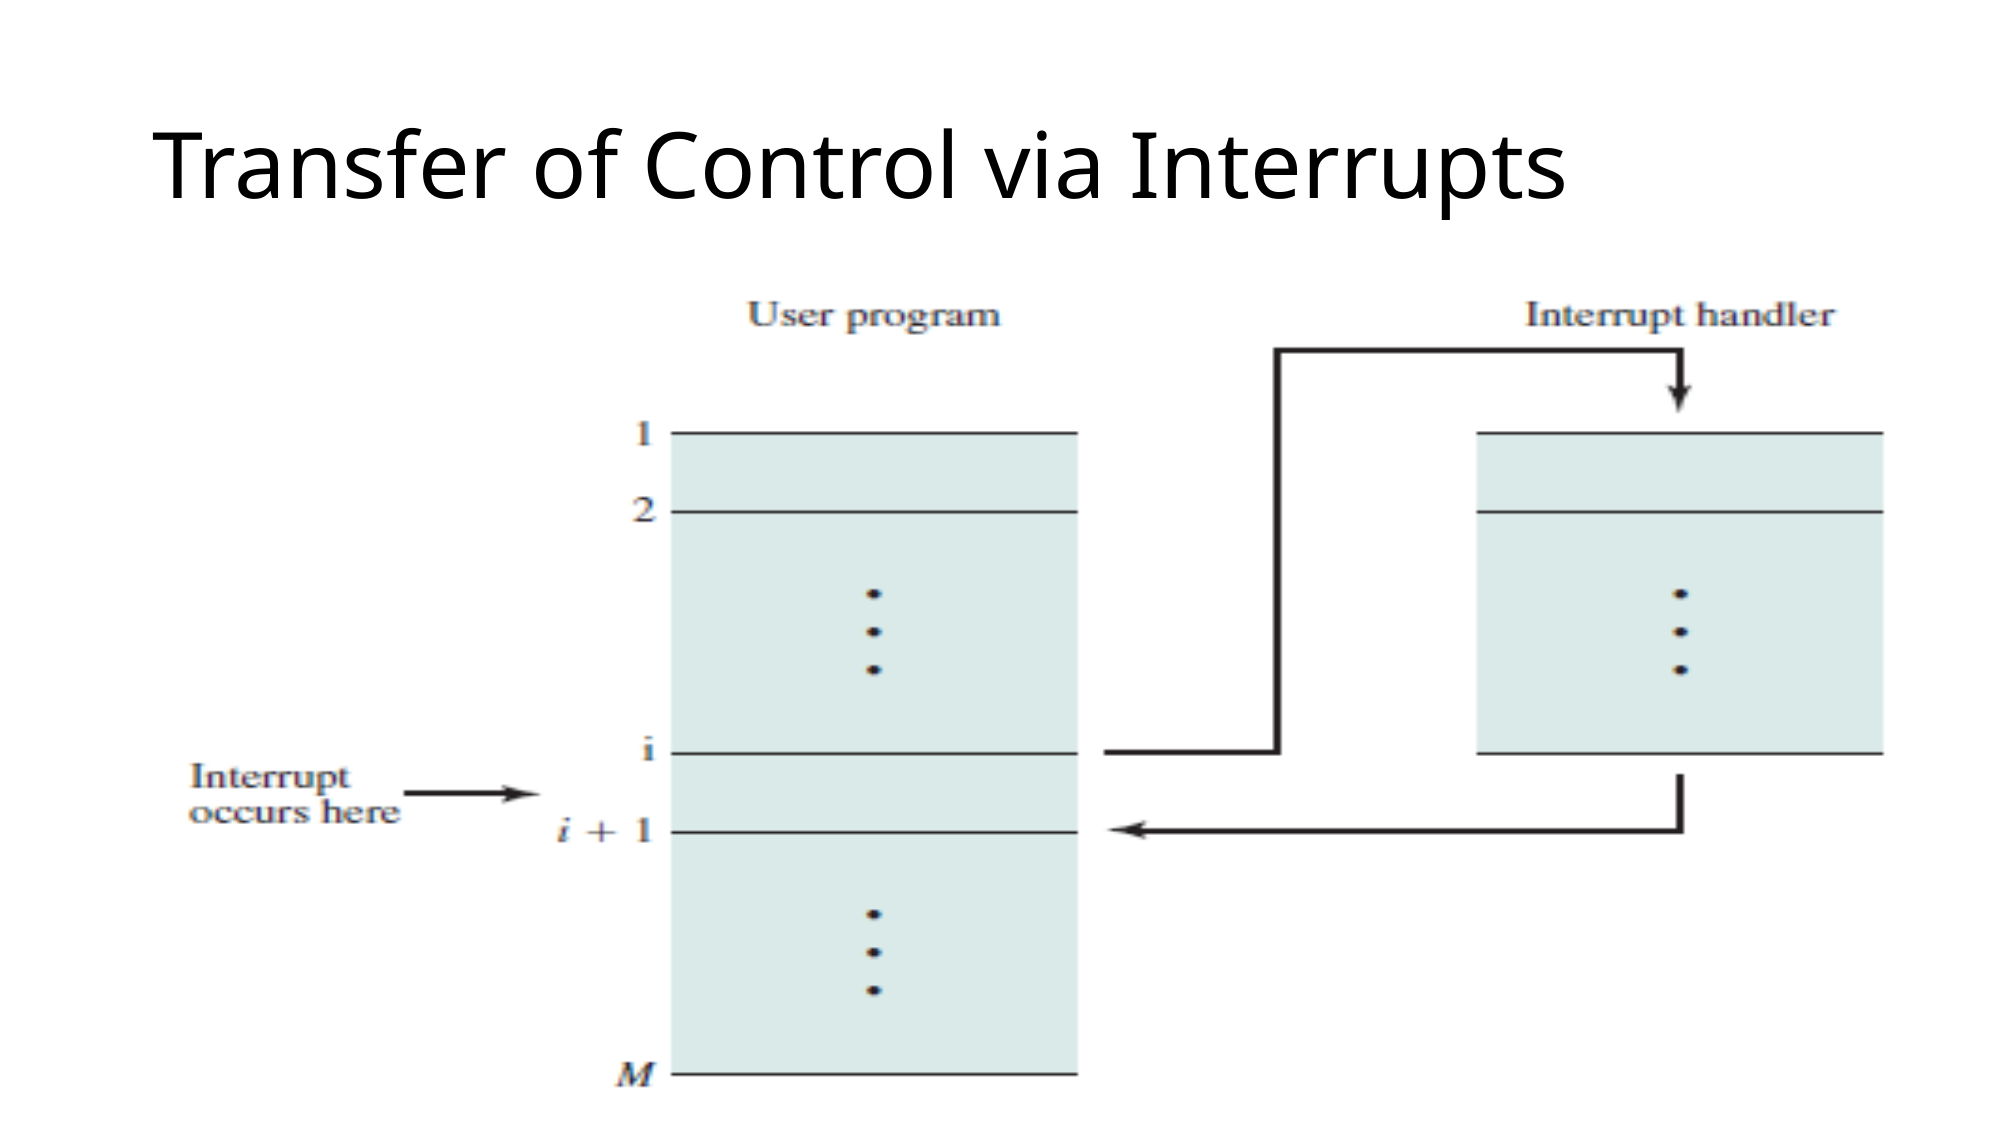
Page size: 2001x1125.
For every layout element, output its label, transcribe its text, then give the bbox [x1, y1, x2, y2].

text_box Transfer of Control via Interrupts [137, 59, 1863, 263]
picture [123, 267, 1911, 1101]
